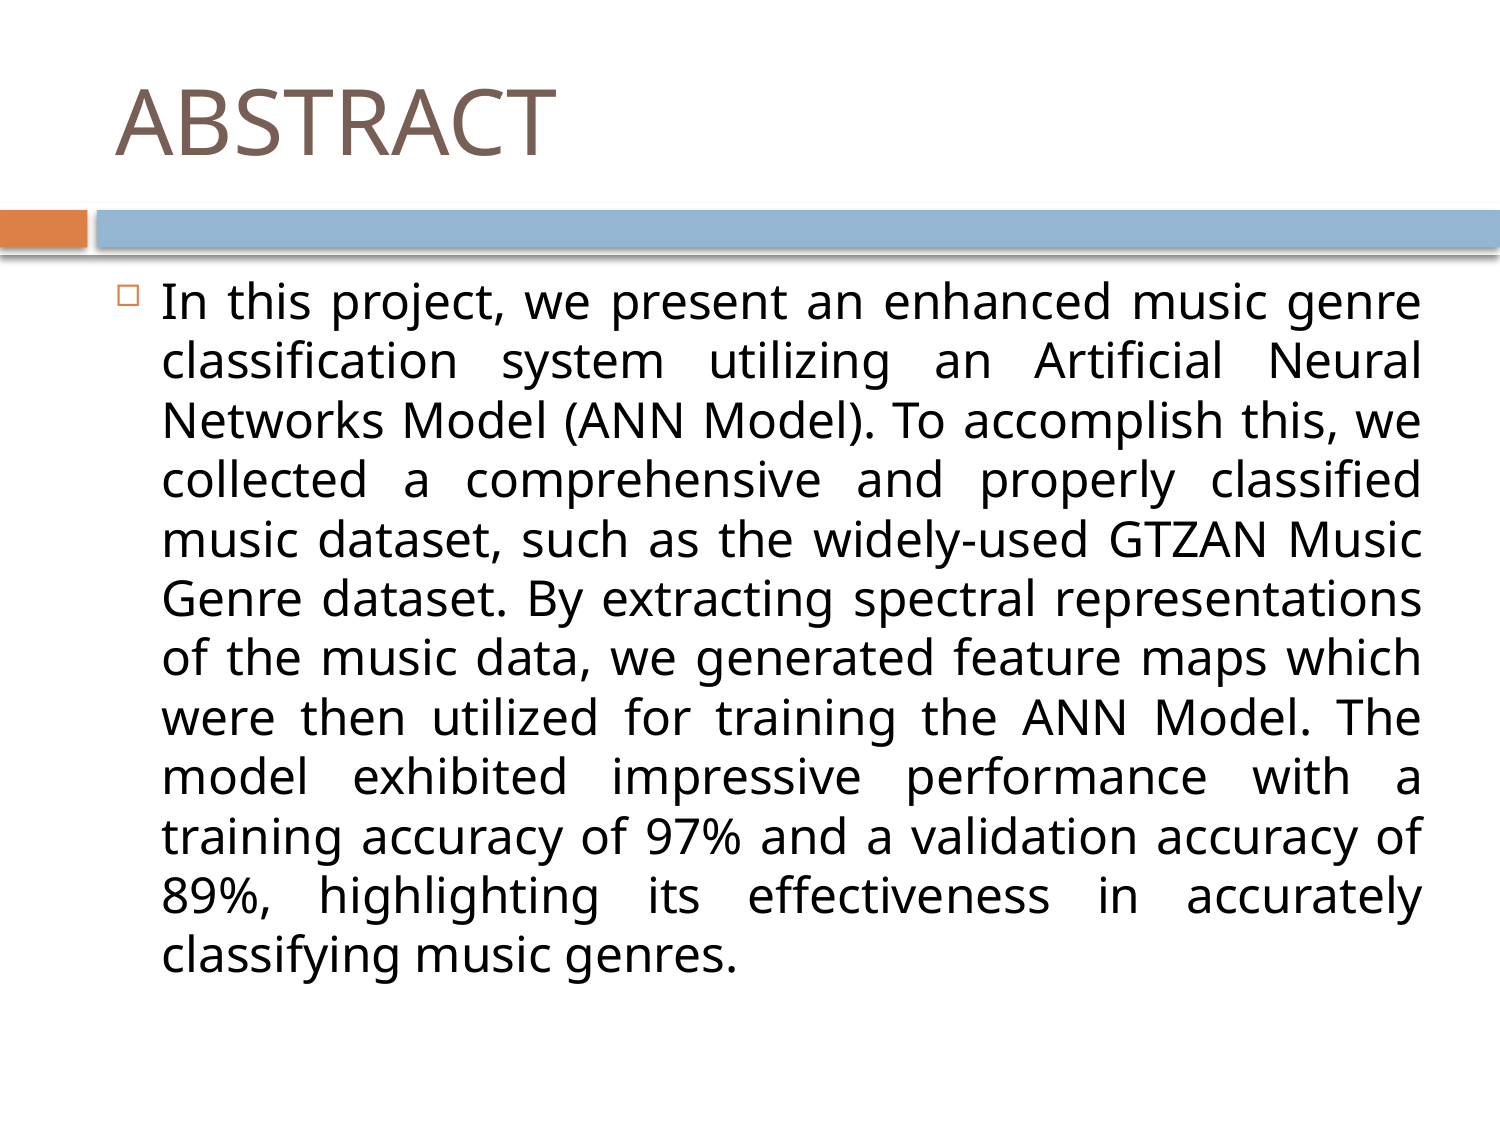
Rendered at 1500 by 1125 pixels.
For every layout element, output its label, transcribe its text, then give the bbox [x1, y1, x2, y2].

list In this project, we present an enhanced music genre classification system utilizing an Artificial Neural Networks Model (ANN Model). To accomplish this, we collected a comprehensive and properly classified music dataset, such as the widely-used GTZAN Music Genre dataset. By extracting spectral representations of the music data, we generated feature maps which were then utilized for training the ANN Model. The model exhibited impressive performance with a training accuracy of 97% and a validation accuracy of 89%, highlighting its effectiveness in accurately classifying music genres. [100, 262, 1438, 1000]
title ABSTRACT [100, 37, 1438, 200]
